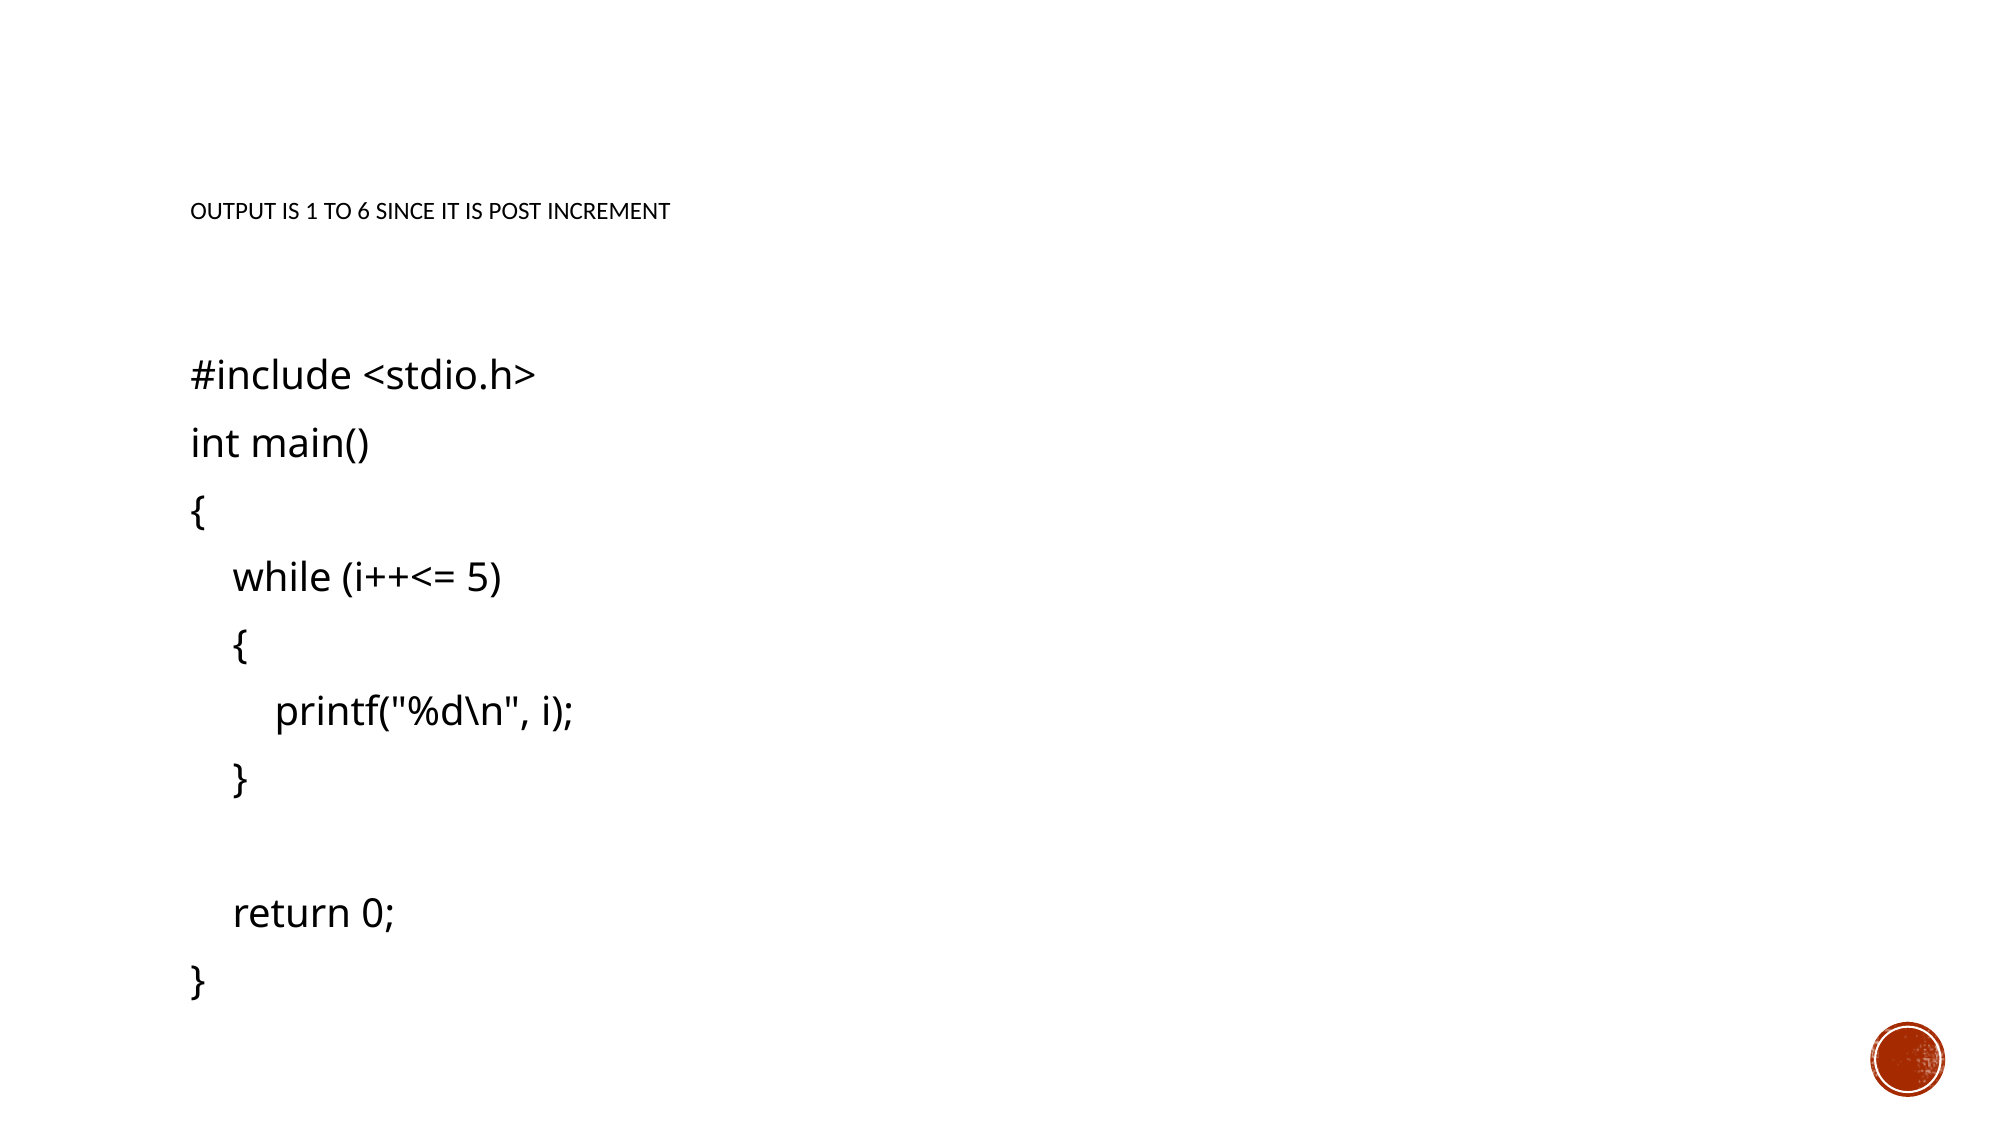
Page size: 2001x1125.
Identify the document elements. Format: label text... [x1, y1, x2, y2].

title Output is 1 to 6 since it is post increment [175, 79, 1826, 344]
list #include <stdio.h> int main() { while (i++<= 5) { printf("%d\n", i); } return 0; } [175, 348, 1826, 1013]
